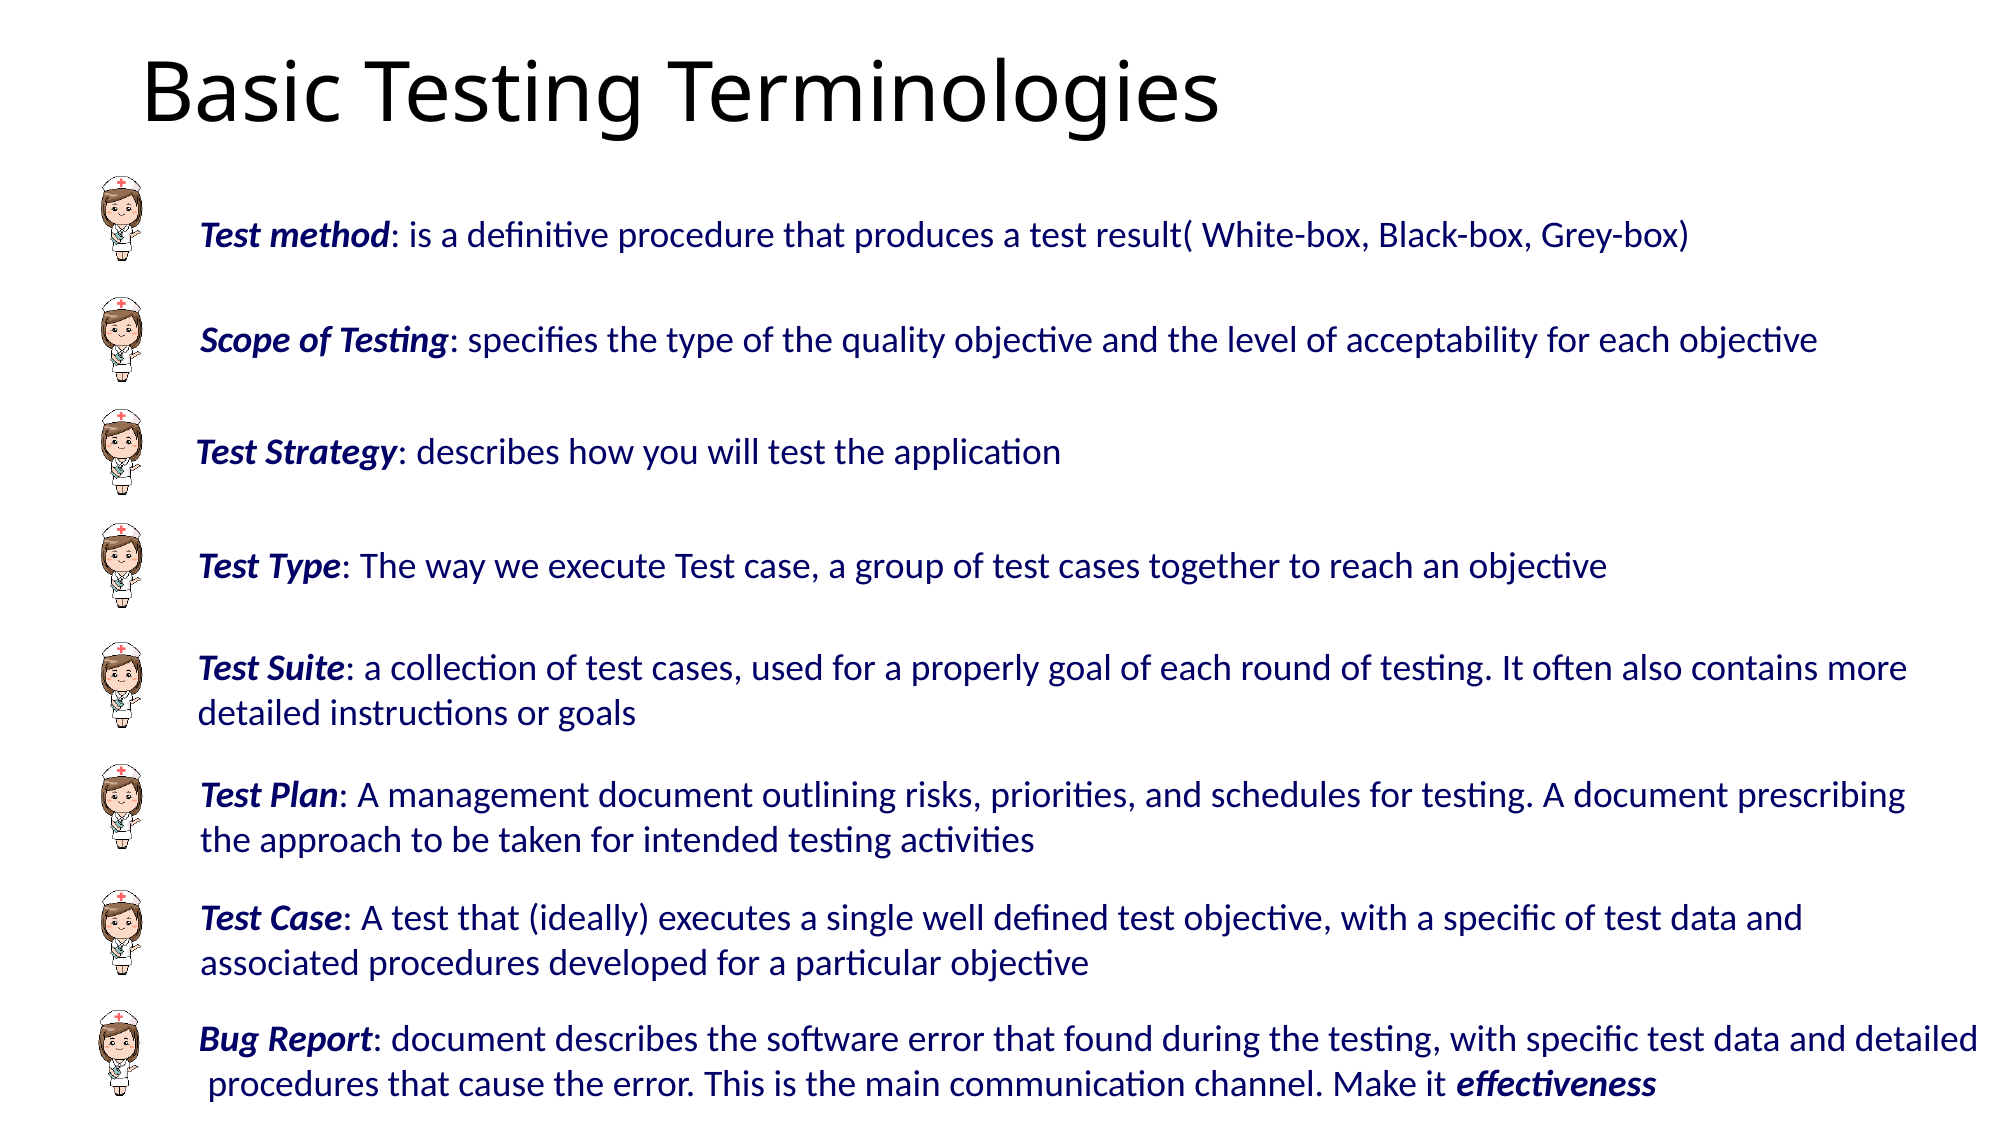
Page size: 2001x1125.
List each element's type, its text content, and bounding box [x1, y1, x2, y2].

text_box Test Type: The way we execute Test case, a group of test cases together to reach an objective [183, 533, 1625, 594]
picture [92, 403, 150, 498]
text_box Test Plan: A management document outlining risks, priorities, and schedules for testing. A document prescribing the approach to be taken for intended testing activities [185, 762, 1931, 867]
picture [90, 1004, 147, 1099]
title Basic Testing Terminologies [125, 40, 1851, 258]
picture [92, 291, 150, 385]
text_box Test Case: A test that (ideally) executes a single well defined test objective, with a specific of test data and associated procedures developed for a particular objective [185, 885, 1829, 991]
picture [92, 884, 150, 978]
text_box Bug Report: document describes the software error that found during the testing, with specific test data and detailed procedures that cause the error. This is the main communication channel. Make it effectiveness [184, 1006, 1996, 1112]
text_box Test method: is a definitive procedure that produces a test result( White-box, Black-box, Grey-box) [184, 202, 1707, 263]
picture [92, 636, 150, 731]
picture [92, 517, 150, 611]
text_box Test Suite: a collection of test cases, used for a properly goal of each round of testing. It often also contains more detailed instructions or goals [182, 635, 1934, 741]
text_box Test Strategy: describes how you will test the application [180, 420, 1078, 480]
picture [92, 170, 150, 264]
text_box Scope of Testing: specifies the type of the quality objective and the level of acceptability for each objective [185, 307, 1836, 368]
picture [92, 758, 150, 852]
